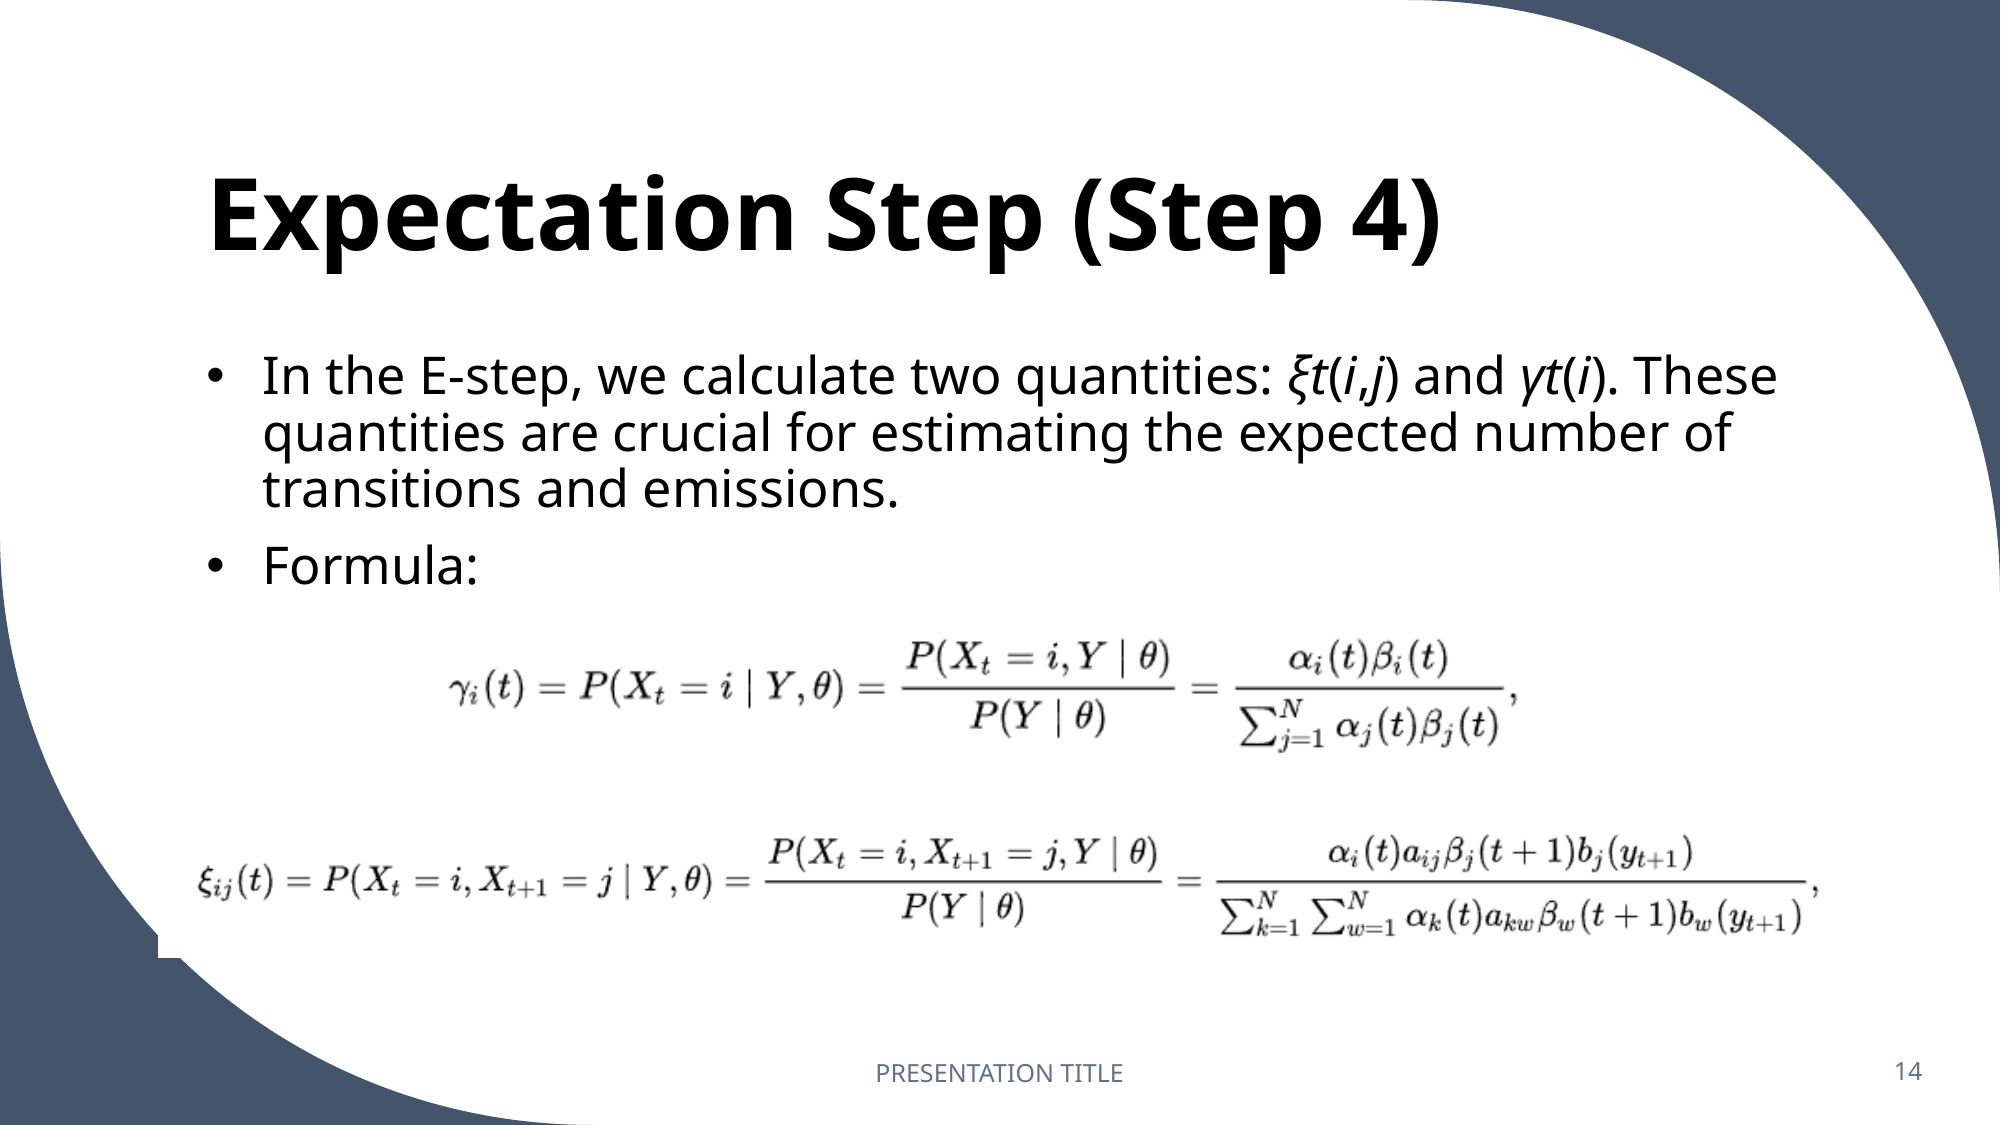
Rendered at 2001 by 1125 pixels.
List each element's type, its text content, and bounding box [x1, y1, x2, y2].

title Expectation Step (Step 4) [191, 62, 1796, 280]
list In the E-step, we calculate two quantities: ξt​(i,j) and γt​(i). These quantities are crucial for estimating the expected number of transitions and emissions. Formula: [191, 342, 1796, 822]
picture [431, 618, 1556, 768]
footer PRESENTATION TITLE [662, 1042, 1338, 1103]
picture [158, 822, 1842, 958]
slide_number 14 [1665, 1042, 1938, 1103]
